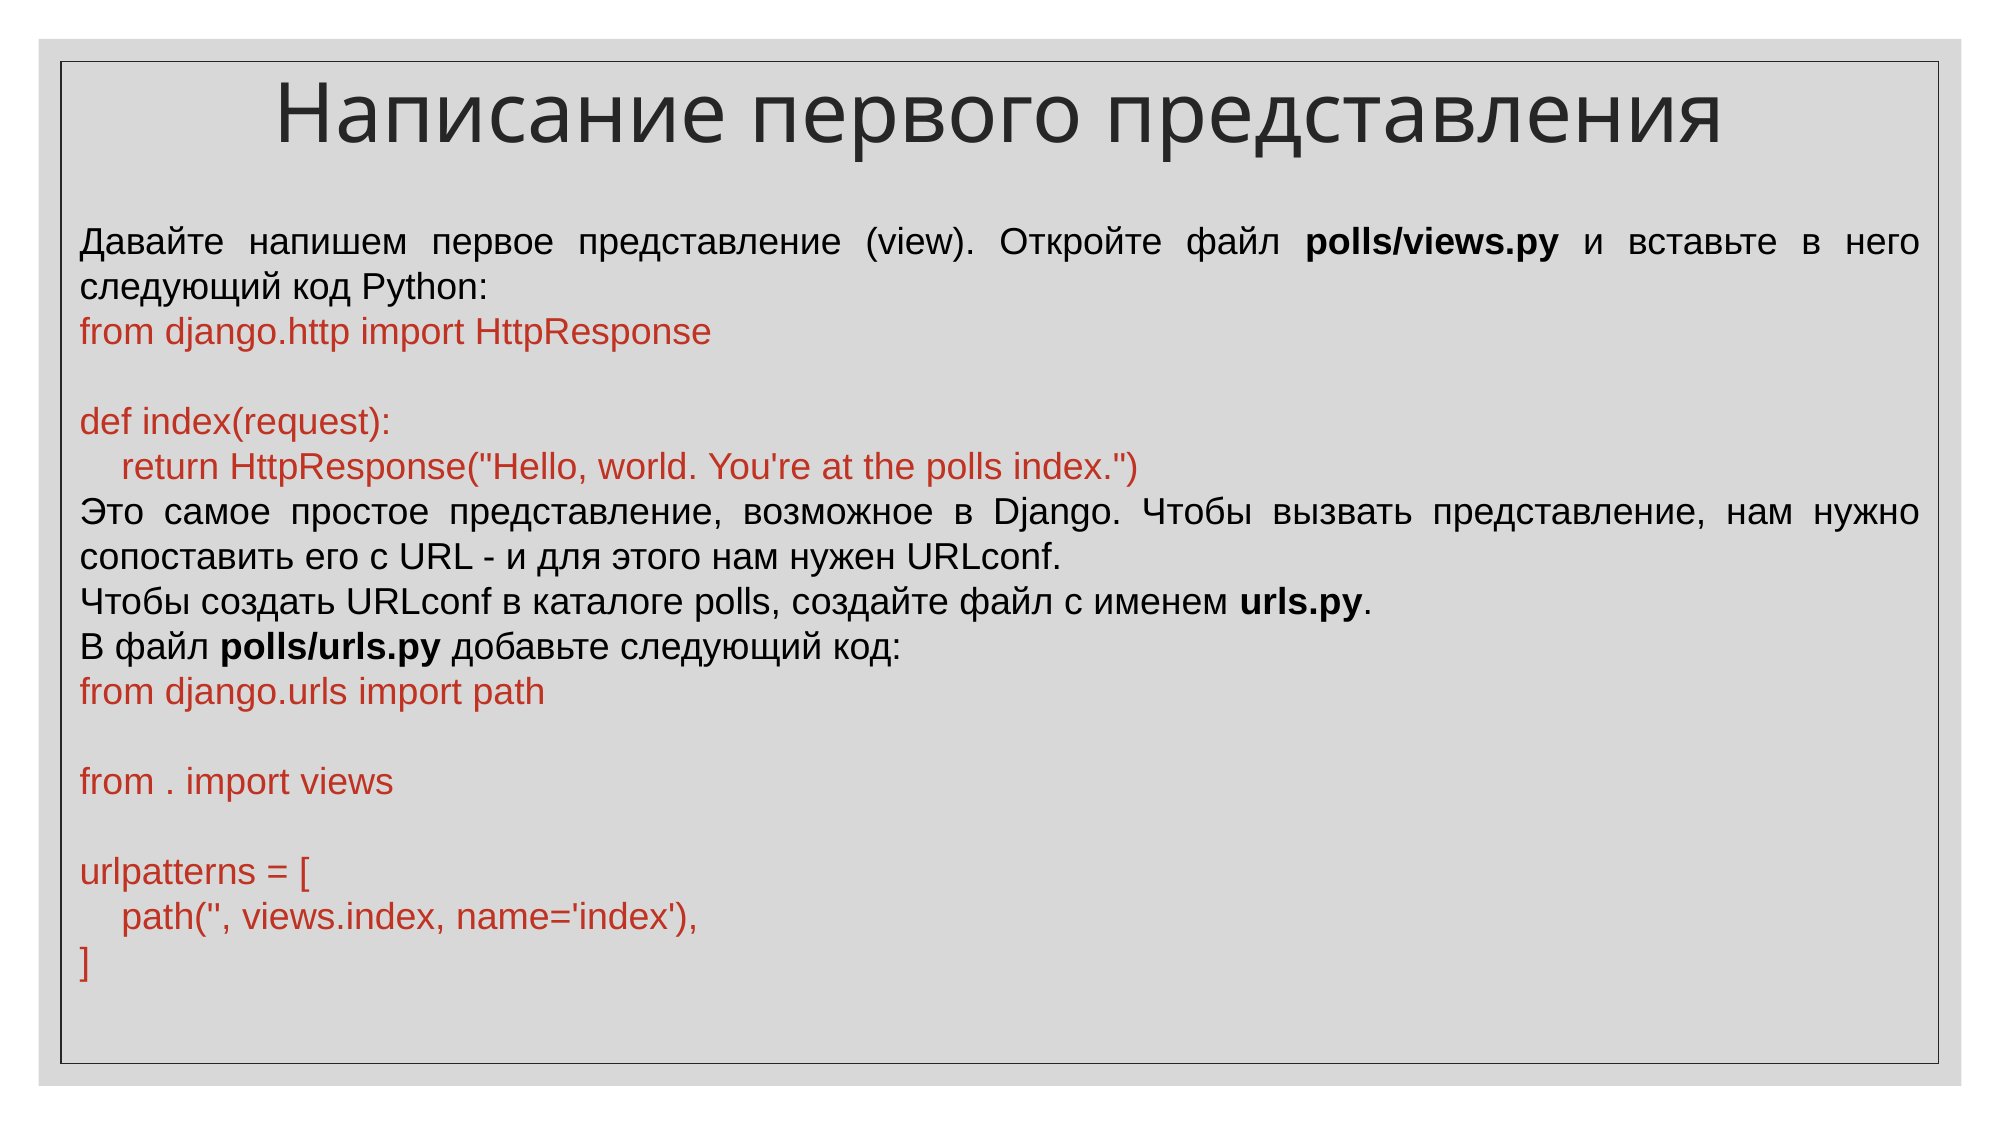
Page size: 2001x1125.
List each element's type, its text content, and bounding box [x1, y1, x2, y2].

text_box Написание первого представления [265, 62, 1734, 168]
text_box Давайте напишем первое представление (view). Откройте файл polls/views.py и вставьте в него следующий код Python: from django.http import HttpResponse def index(request): return HttpResponse("Hello, world. You're at the polls index.") Это самое простое представление, возможное в Django. Чтобы вызвать представление, нам нужно сопоставить его с URL - и для этого нам нужен URLconf. Чтобы создать URLconf в каталоге polls, создайте файл с именем urls.py. В файл polls/urls.py добавьте следующий код: from django.urls import path from . import views urlpatterns = [ path('', views.index, name='index'), ] [71, 209, 1928, 990]
